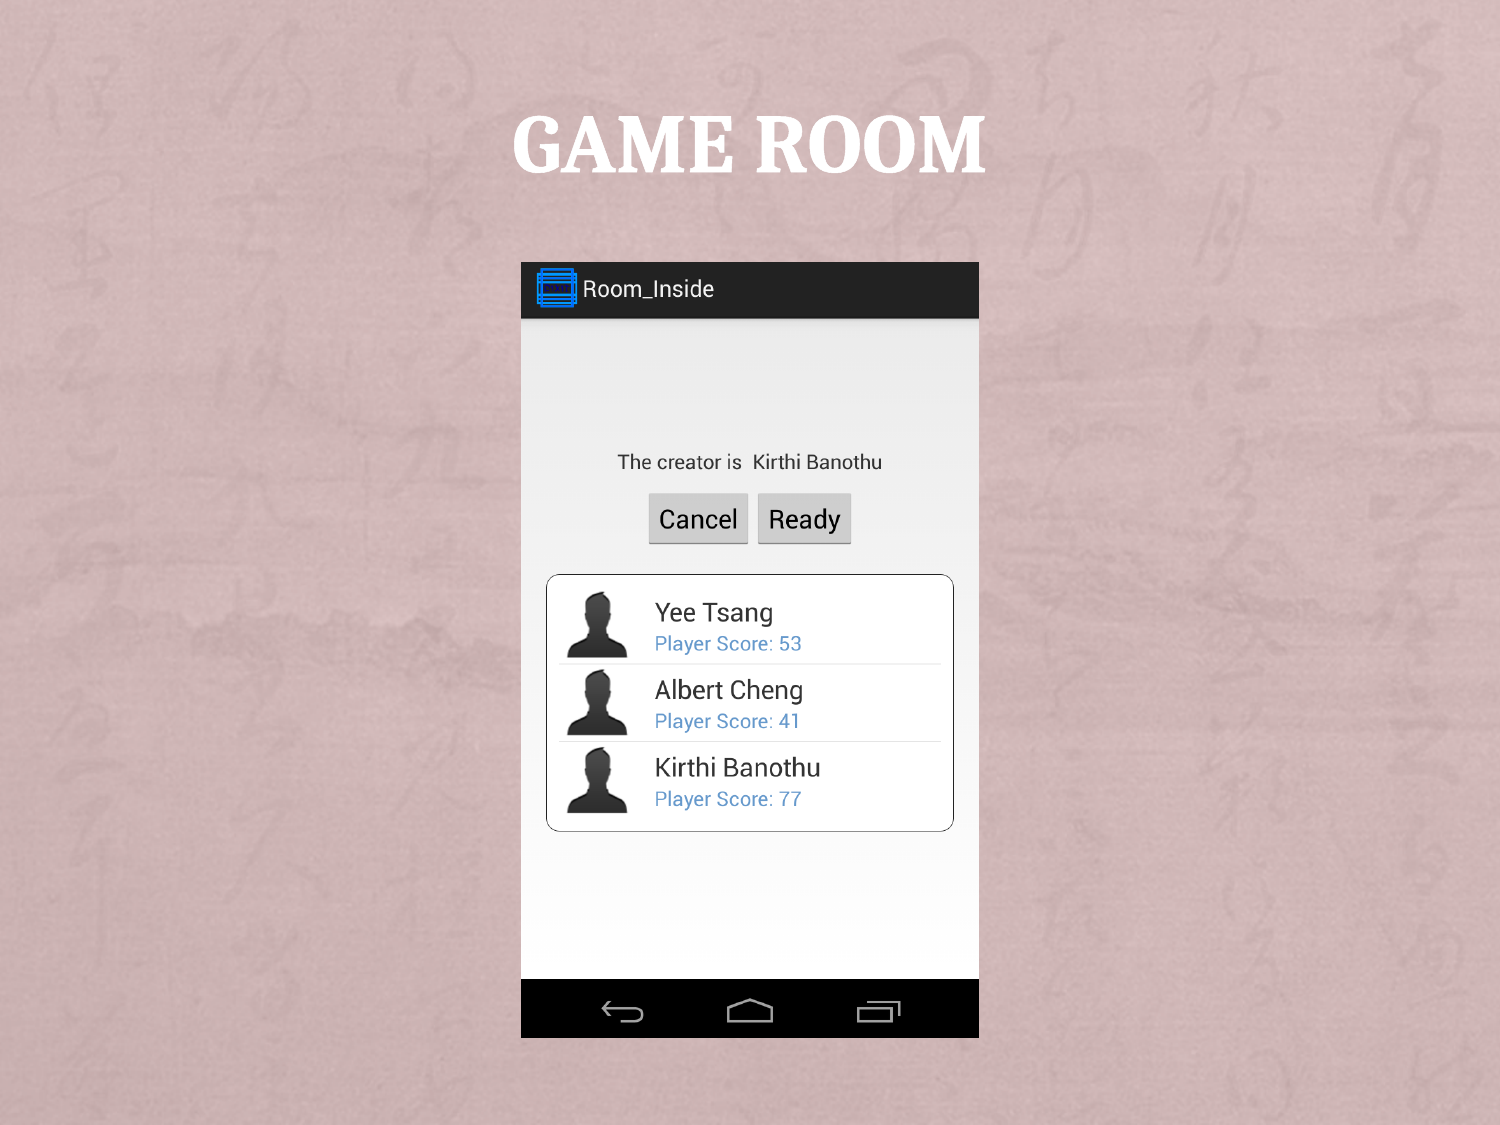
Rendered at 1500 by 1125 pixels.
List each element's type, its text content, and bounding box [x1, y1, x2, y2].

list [520, 261, 980, 1038]
title Game room [75, 45, 1425, 233]
